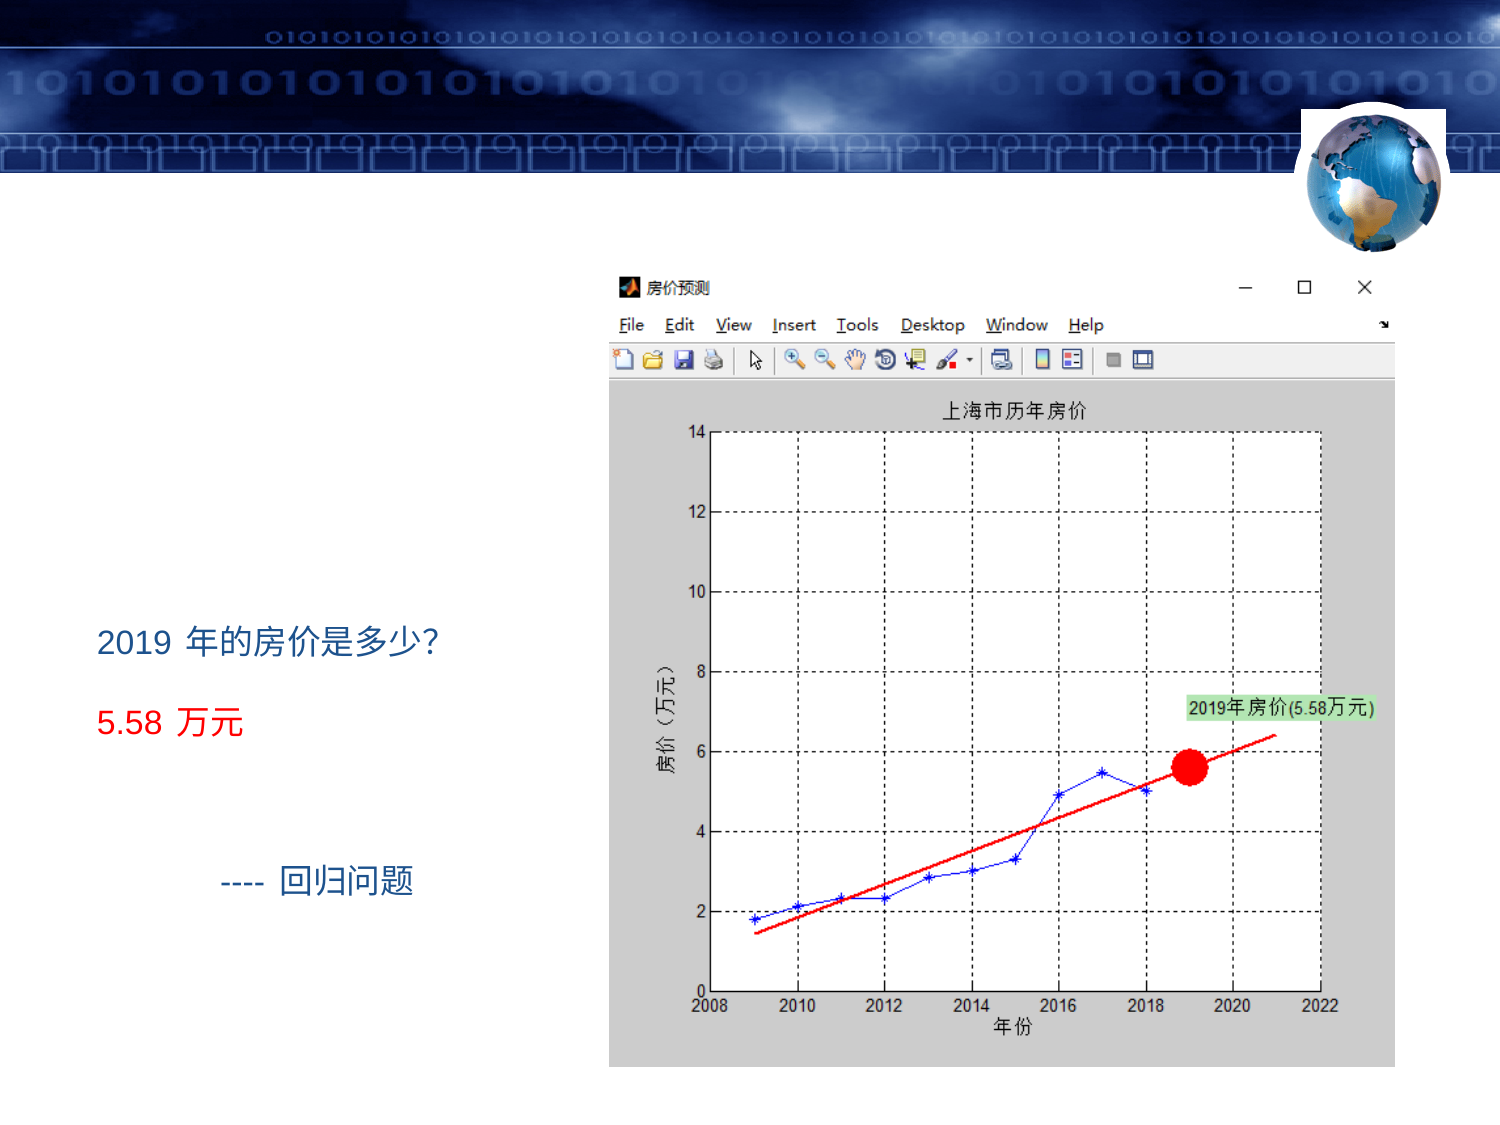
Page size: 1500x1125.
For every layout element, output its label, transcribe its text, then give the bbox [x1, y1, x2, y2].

text_box 2019年的房价是多少？ 5.58万元 ----回归问题 [82, 574, 481, 908]
picture [609, 269, 1395, 1067]
picture [0, 0, 1500, 257]
